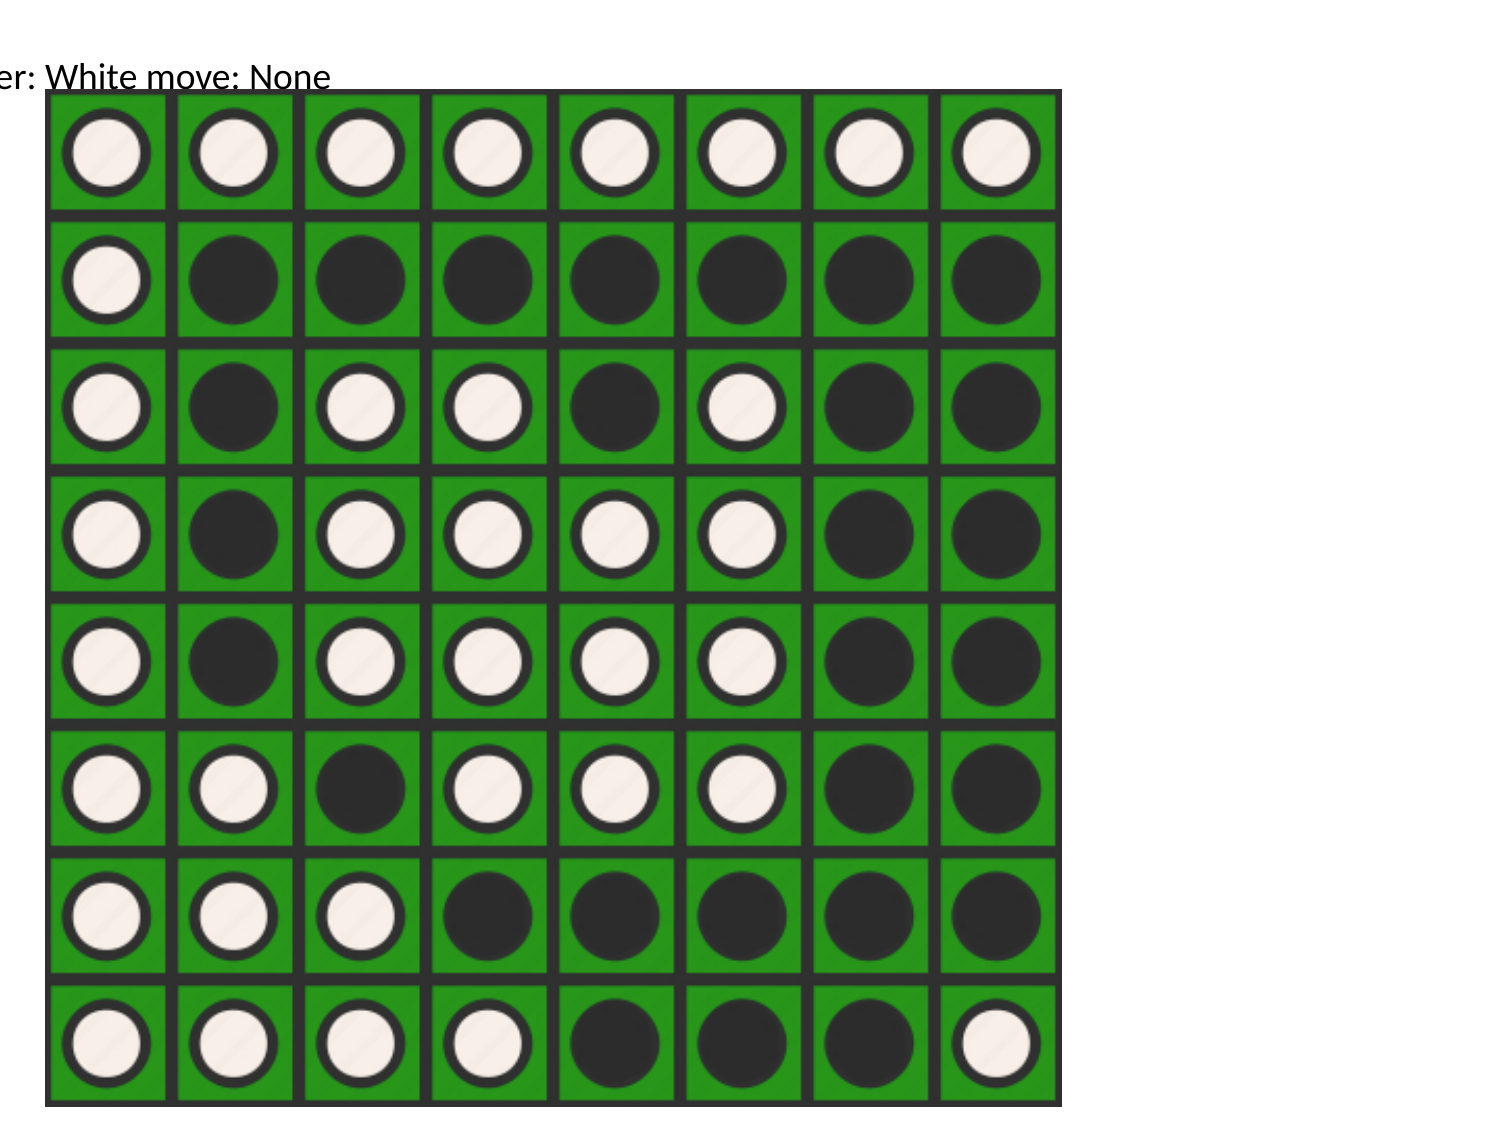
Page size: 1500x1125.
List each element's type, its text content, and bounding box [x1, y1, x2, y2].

text_box turn: 62 player: White move: None [0, 44, 347, 105]
picture [44, 89, 1062, 1107]
